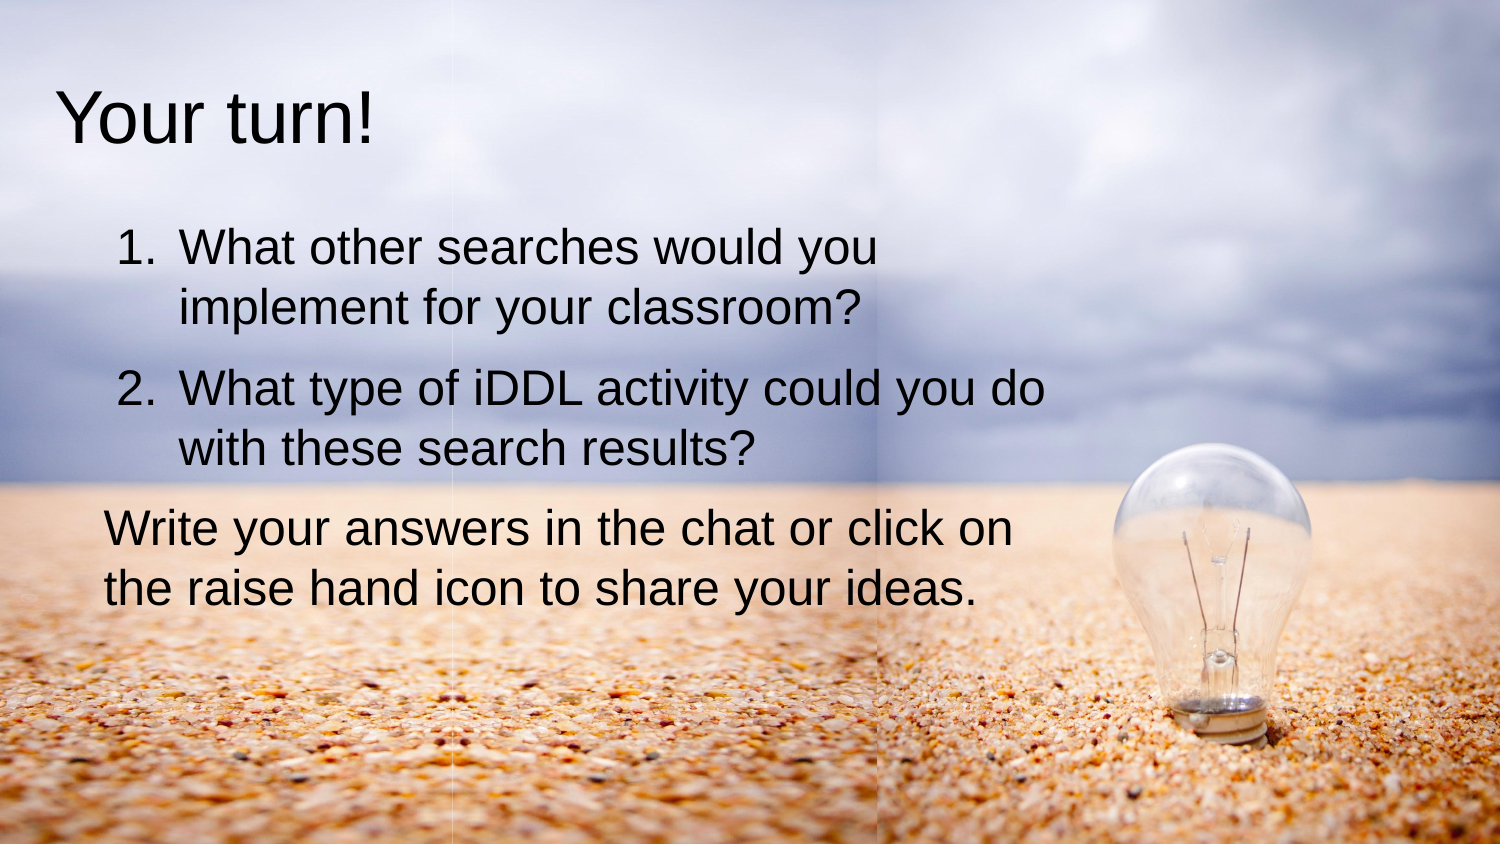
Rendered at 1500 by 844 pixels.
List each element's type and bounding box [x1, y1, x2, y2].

text_box [0, 0, 1500, 844]
